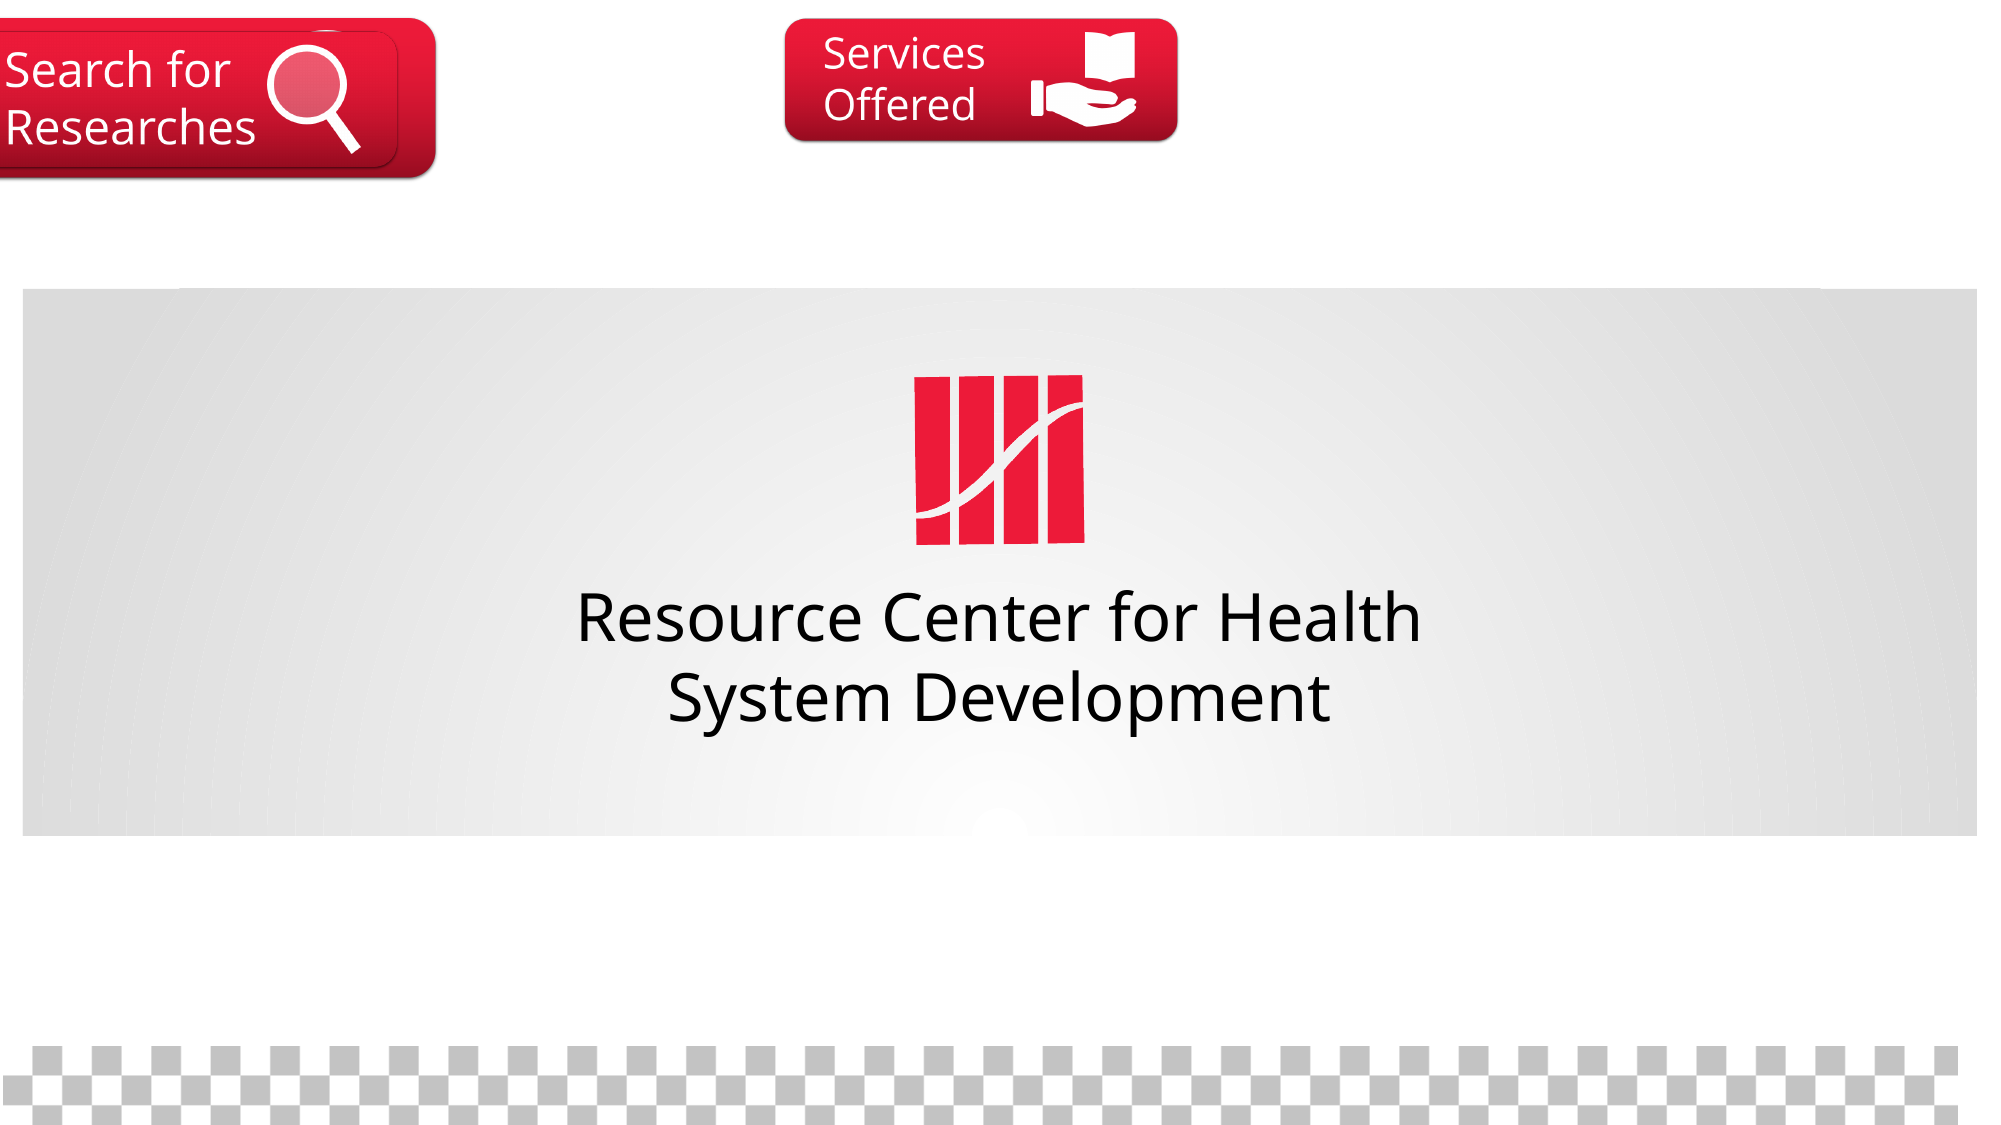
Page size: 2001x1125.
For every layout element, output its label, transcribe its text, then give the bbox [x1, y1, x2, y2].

text_box Resource Center for Health System Development [549, 567, 1451, 742]
picture [0, 0, 440, 240]
picture [894, 356, 1106, 568]
picture [781, 12, 1181, 162]
text_box [22, 288, 1978, 837]
picture [3, 1046, 1958, 1125]
